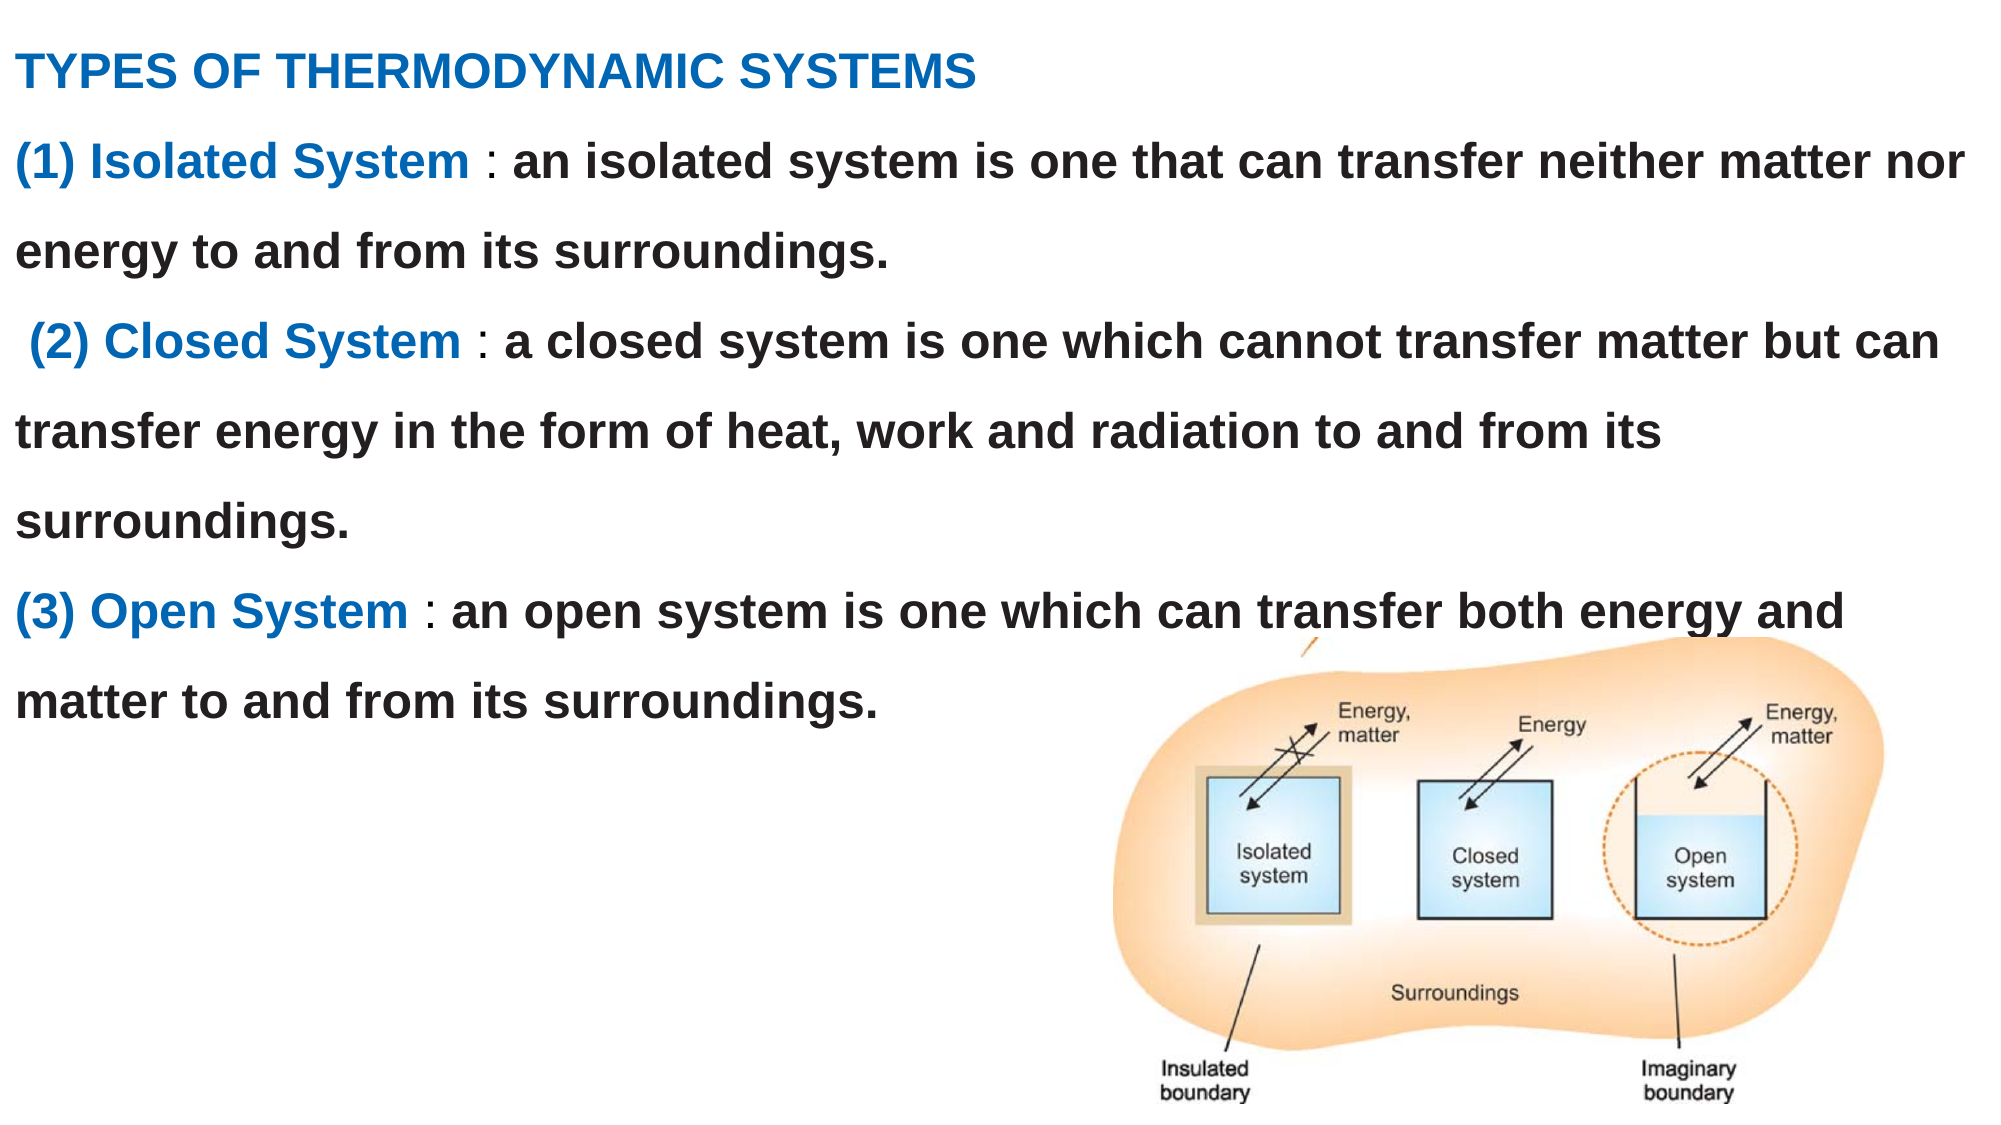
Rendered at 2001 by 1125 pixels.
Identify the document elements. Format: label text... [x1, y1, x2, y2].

picture [1101, 637, 1890, 1109]
text_box TYPES OF THERMODYNAMIC SYSTEMS (1) Isolated System : an isolated system is one that can transfer neither matter nor energy to and from its surroundings. (2) Closed System : a closed system is one which cannot transfer matter but can transfer energy in the form of heat, work and radiation to and from its surroundings. (3) Open System : an open system is one which can transfer both energy and matter to and from its surroundings. [0, 30, 2000, 916]
